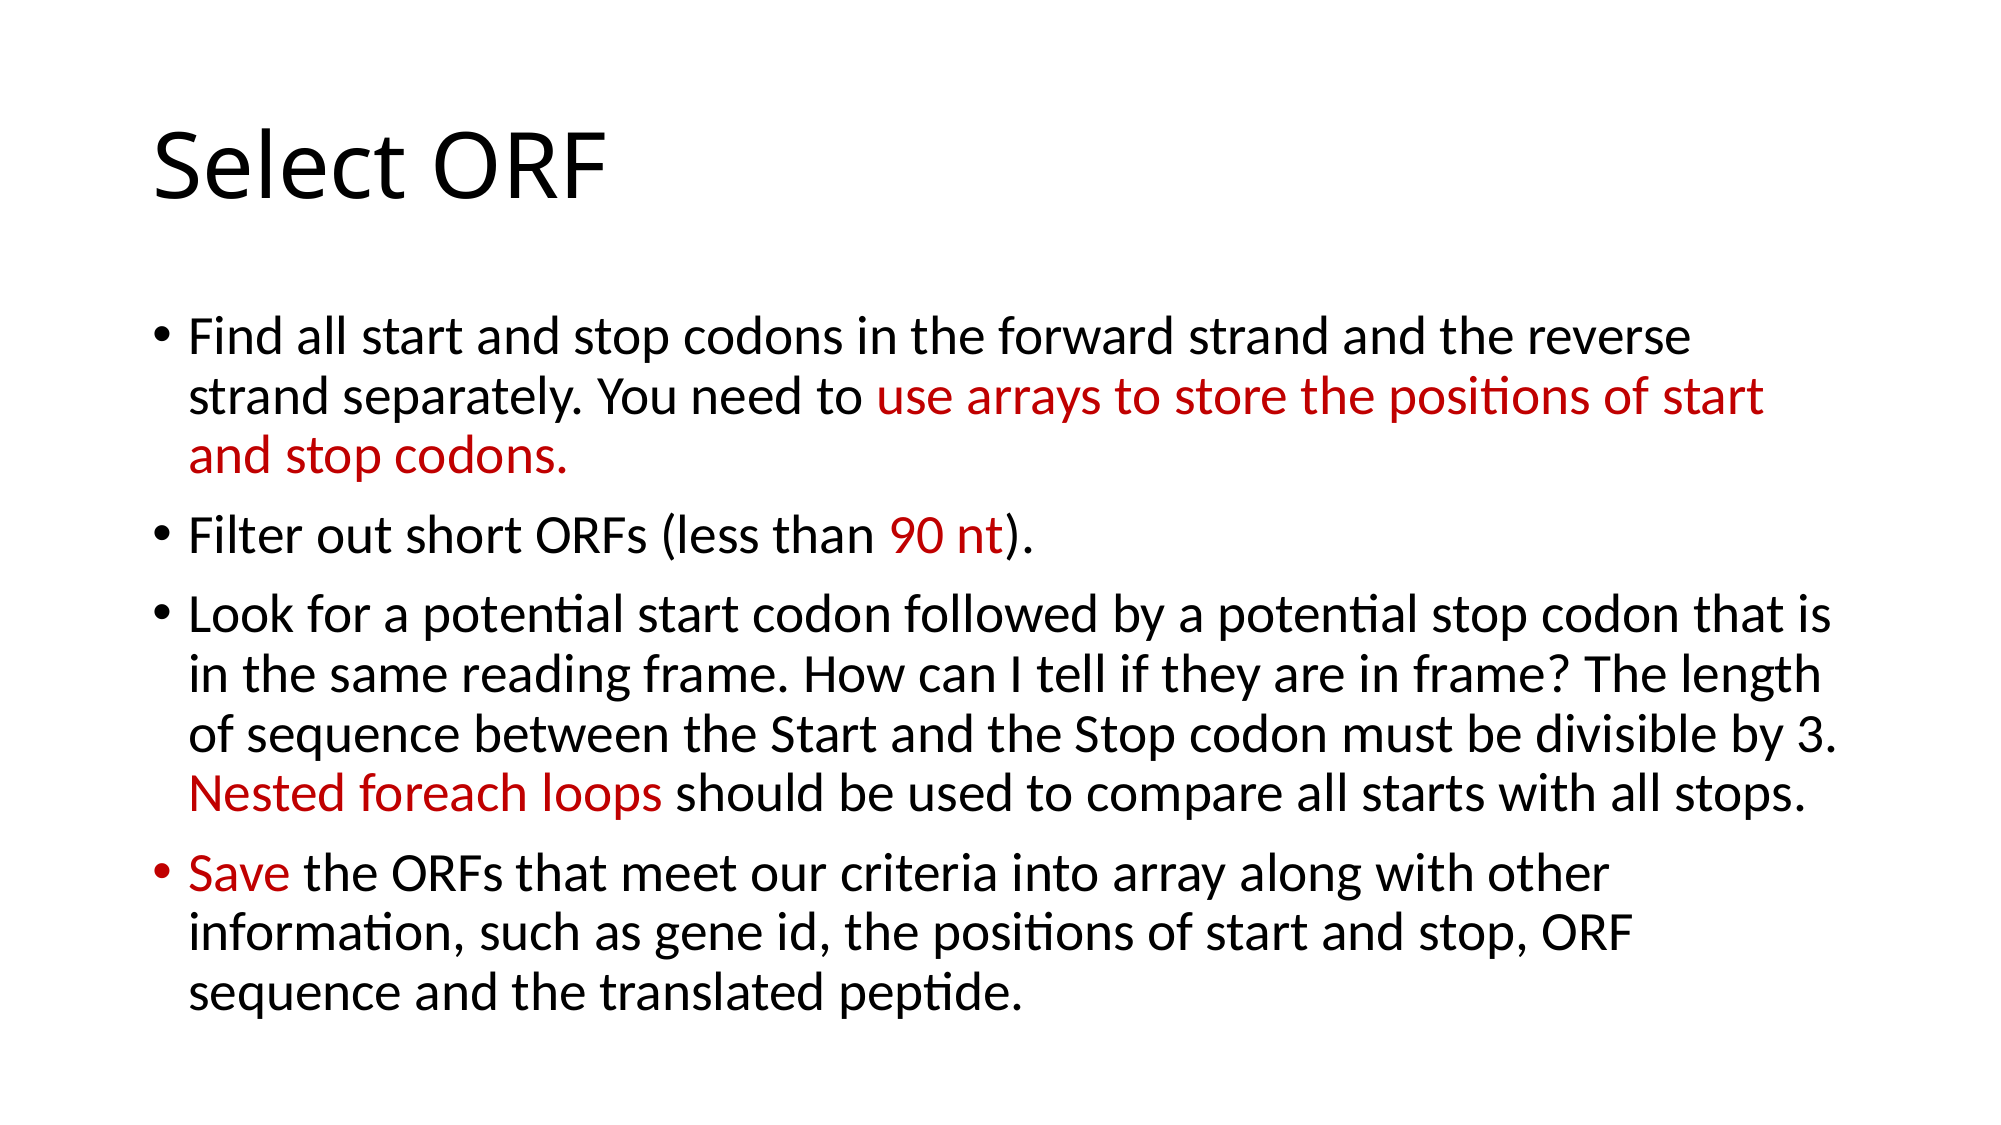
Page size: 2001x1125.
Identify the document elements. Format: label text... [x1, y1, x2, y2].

list Find all start and stop codons in the forward strand and the reverse strand separately. You need to use arrays to store the positions of start and stop codons. Filter out short ORFs (less than 90 nt). Look for a potential start codon followed by a potential stop codon that is in the same reading frame. How can I tell if they are in frame? The length of sequence between the Start and the Stop codon must be divisible by 3. Nested foreach loops should be used to compare all starts with all stops. Save the ORFs that meet our criteria into array along with other information, such as gene id, the positions of start and stop, ORF sequence and the translated peptide. [137, 299, 1863, 1061]
title Select ORF [137, 59, 1863, 278]
